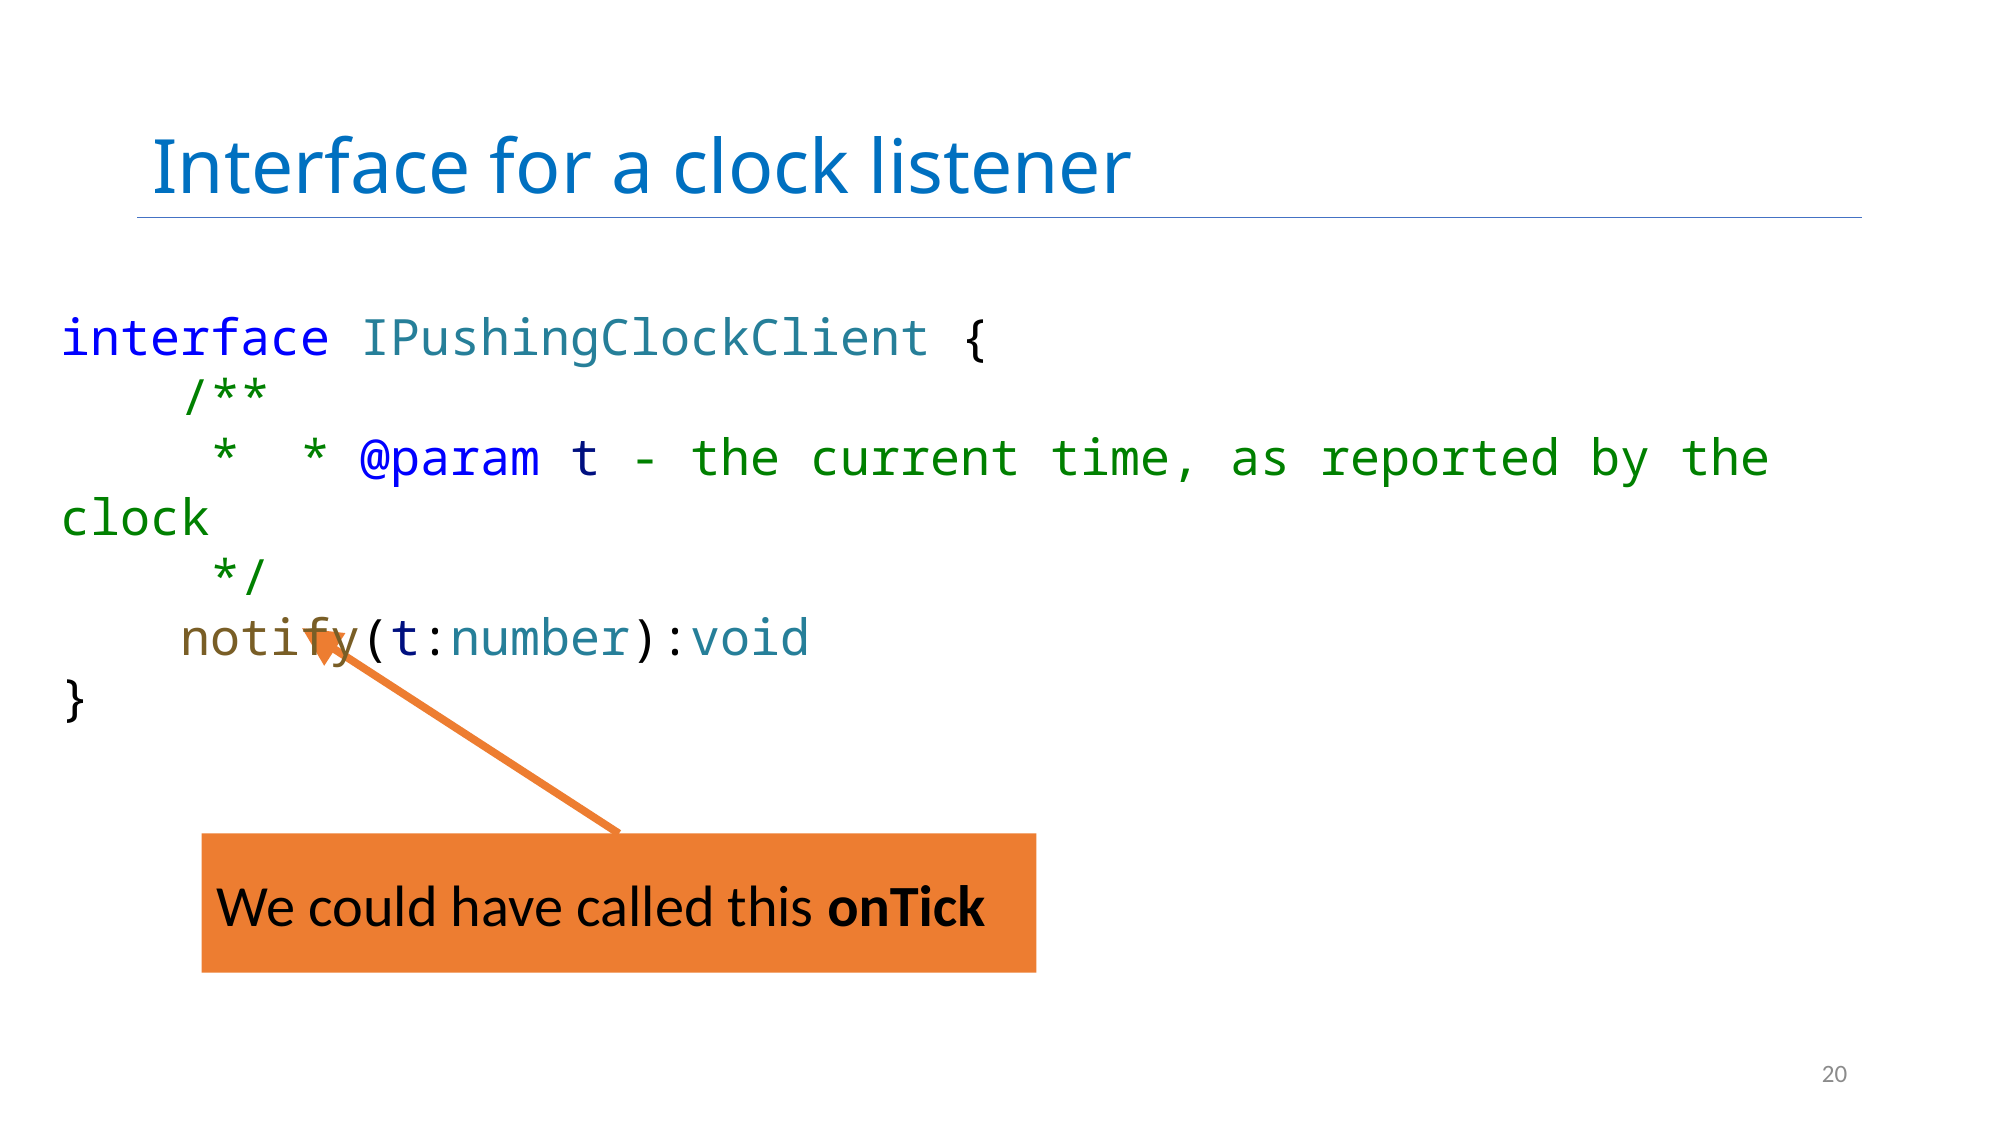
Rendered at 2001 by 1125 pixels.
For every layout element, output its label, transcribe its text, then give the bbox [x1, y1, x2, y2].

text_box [201, 628, 1037, 973]
text_box interface IPushingClockClient { /** * * @param t - the current time, as reported by the clock */ notify(t:number):void } [45, 297, 1953, 793]
title Interface for a clock listener [137, 0, 1863, 218]
slide_number 20 [1412, 1042, 1863, 1103]
